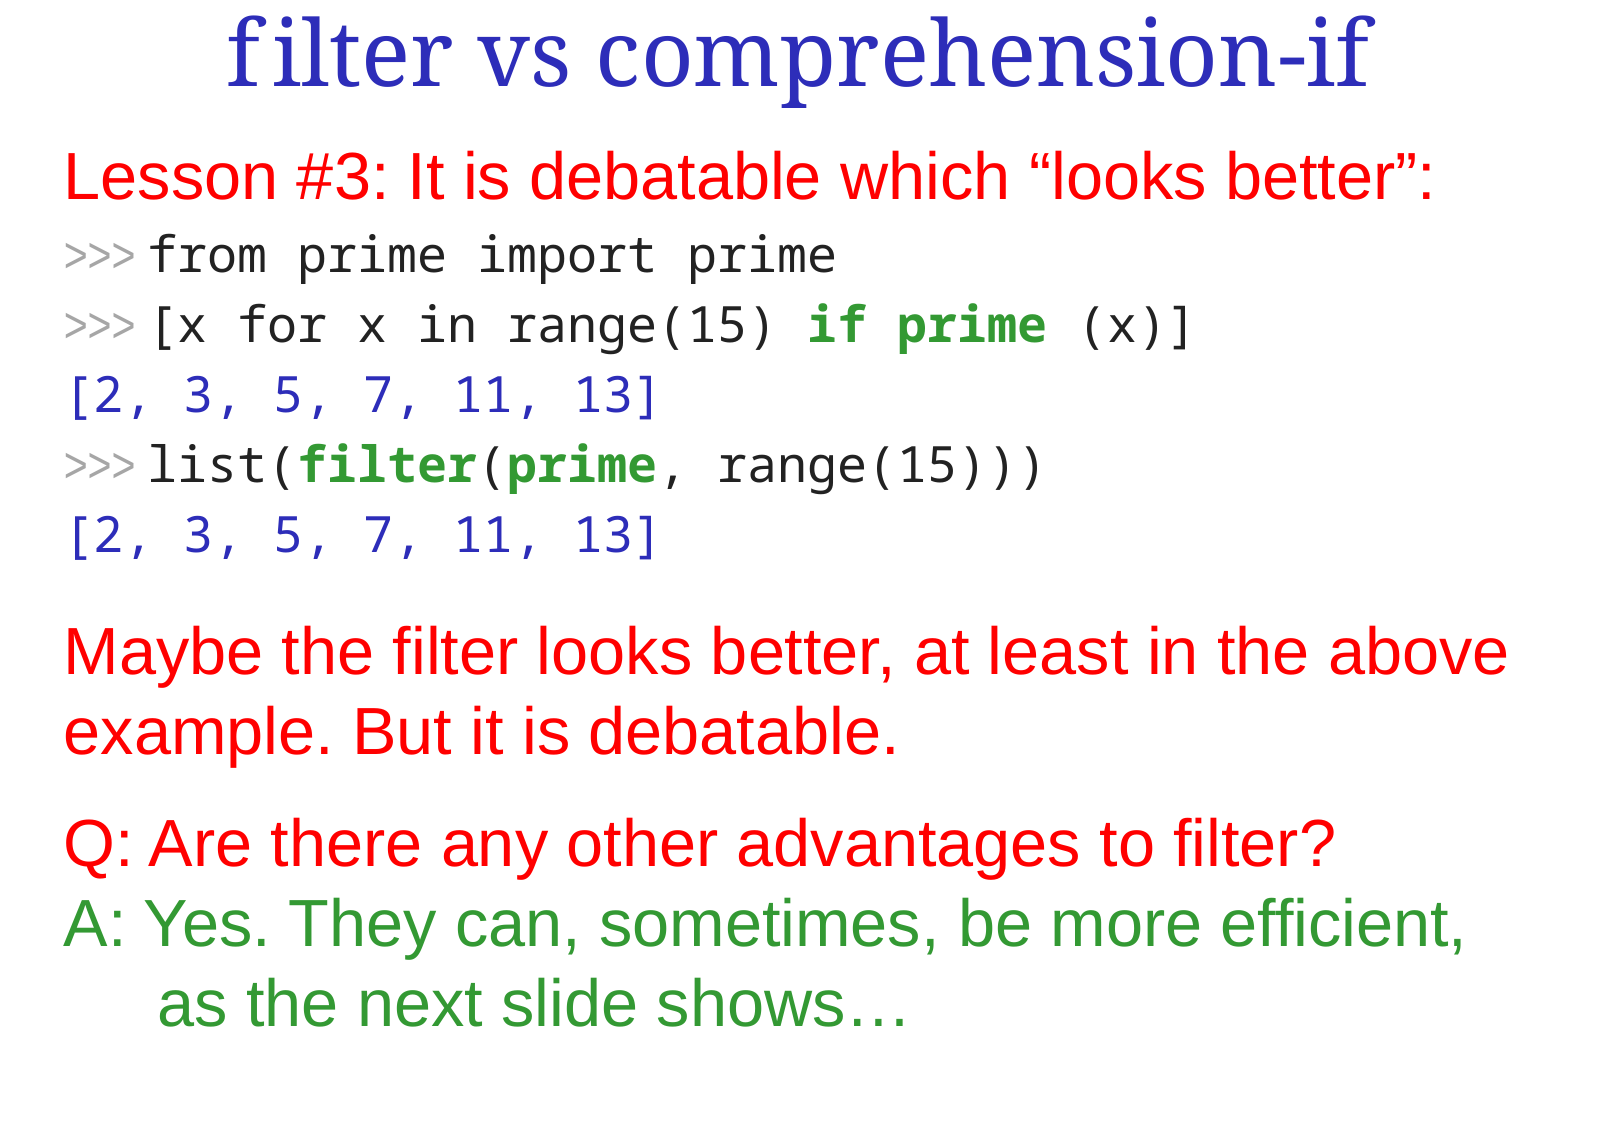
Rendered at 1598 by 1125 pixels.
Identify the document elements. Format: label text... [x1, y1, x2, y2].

text_box filter vs comprehension-if [48, 0, 1549, 100]
list Lesson #3: It is debatable which “looks better”: >>> from prime import prime >>> [x for x in range(15) if prime (x)] [2, 3, 5, 7, 11, 13] >>> list(filter(prime, range(15))) [2, 3, 5, 7, 11, 13] Maybe the filter looks better, at least in the above example. But it is debatable. Q: Are there any other advantages to filter? A: Yes. They can, sometimes, be more efficient, as the next slide shows… [48, 125, 1562, 1113]
